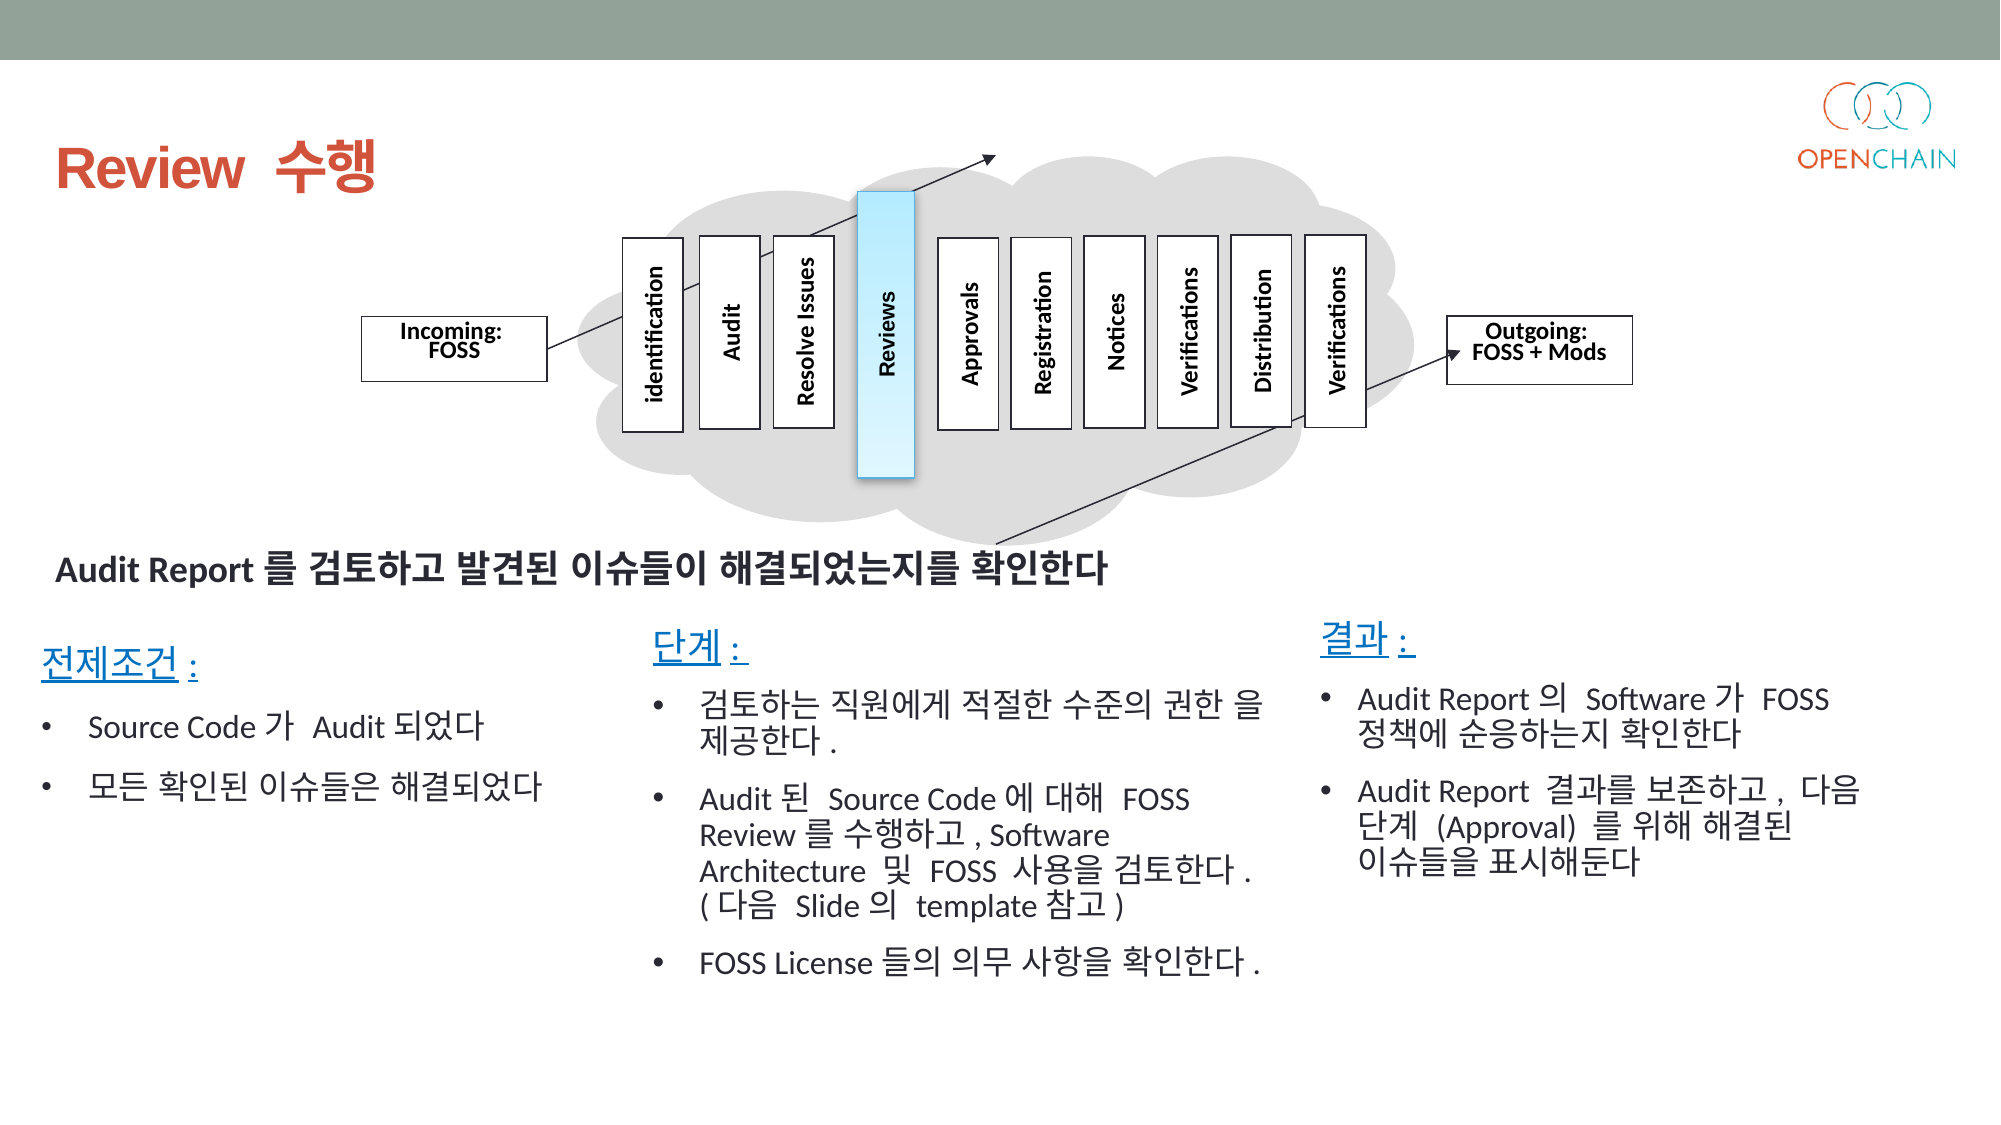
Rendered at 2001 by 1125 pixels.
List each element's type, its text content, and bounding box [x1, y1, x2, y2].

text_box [374, 154, 1620, 545]
text_box Review 수행 [40, 84, 1841, 247]
text_box 전제조건: Source Code가 Audit되었다 모든 확인된 이슈들은 해결되었다 [0, 587, 623, 1078]
text_box 결과: Audit Report의 Software가 FOSS 정책에 순응하는지 확인한다 Audit Report 결과를 보존하고, 다음 단계 (Approval) 를 위해 해결된 이슈들을 표시해둔다 [1305, 612, 1898, 1078]
text_box Audit Report를 검토하고 발견된 이슈들이 해결되었는지를 확인한다 [40, 537, 2000, 598]
picture [1798, 82, 1955, 169]
text_box 단계: 검토하는 직원에게 적절한 수준의 권한 을 제공한다. Audit된 Source Code에 대해 FOSS Review를 수행하고, Software Architecture 및 FOSS 사용을 검토한다. (다음 Slide의 template참고) FOSS License들의 의무 사항을 확인한다. [637, 620, 1300, 1075]
